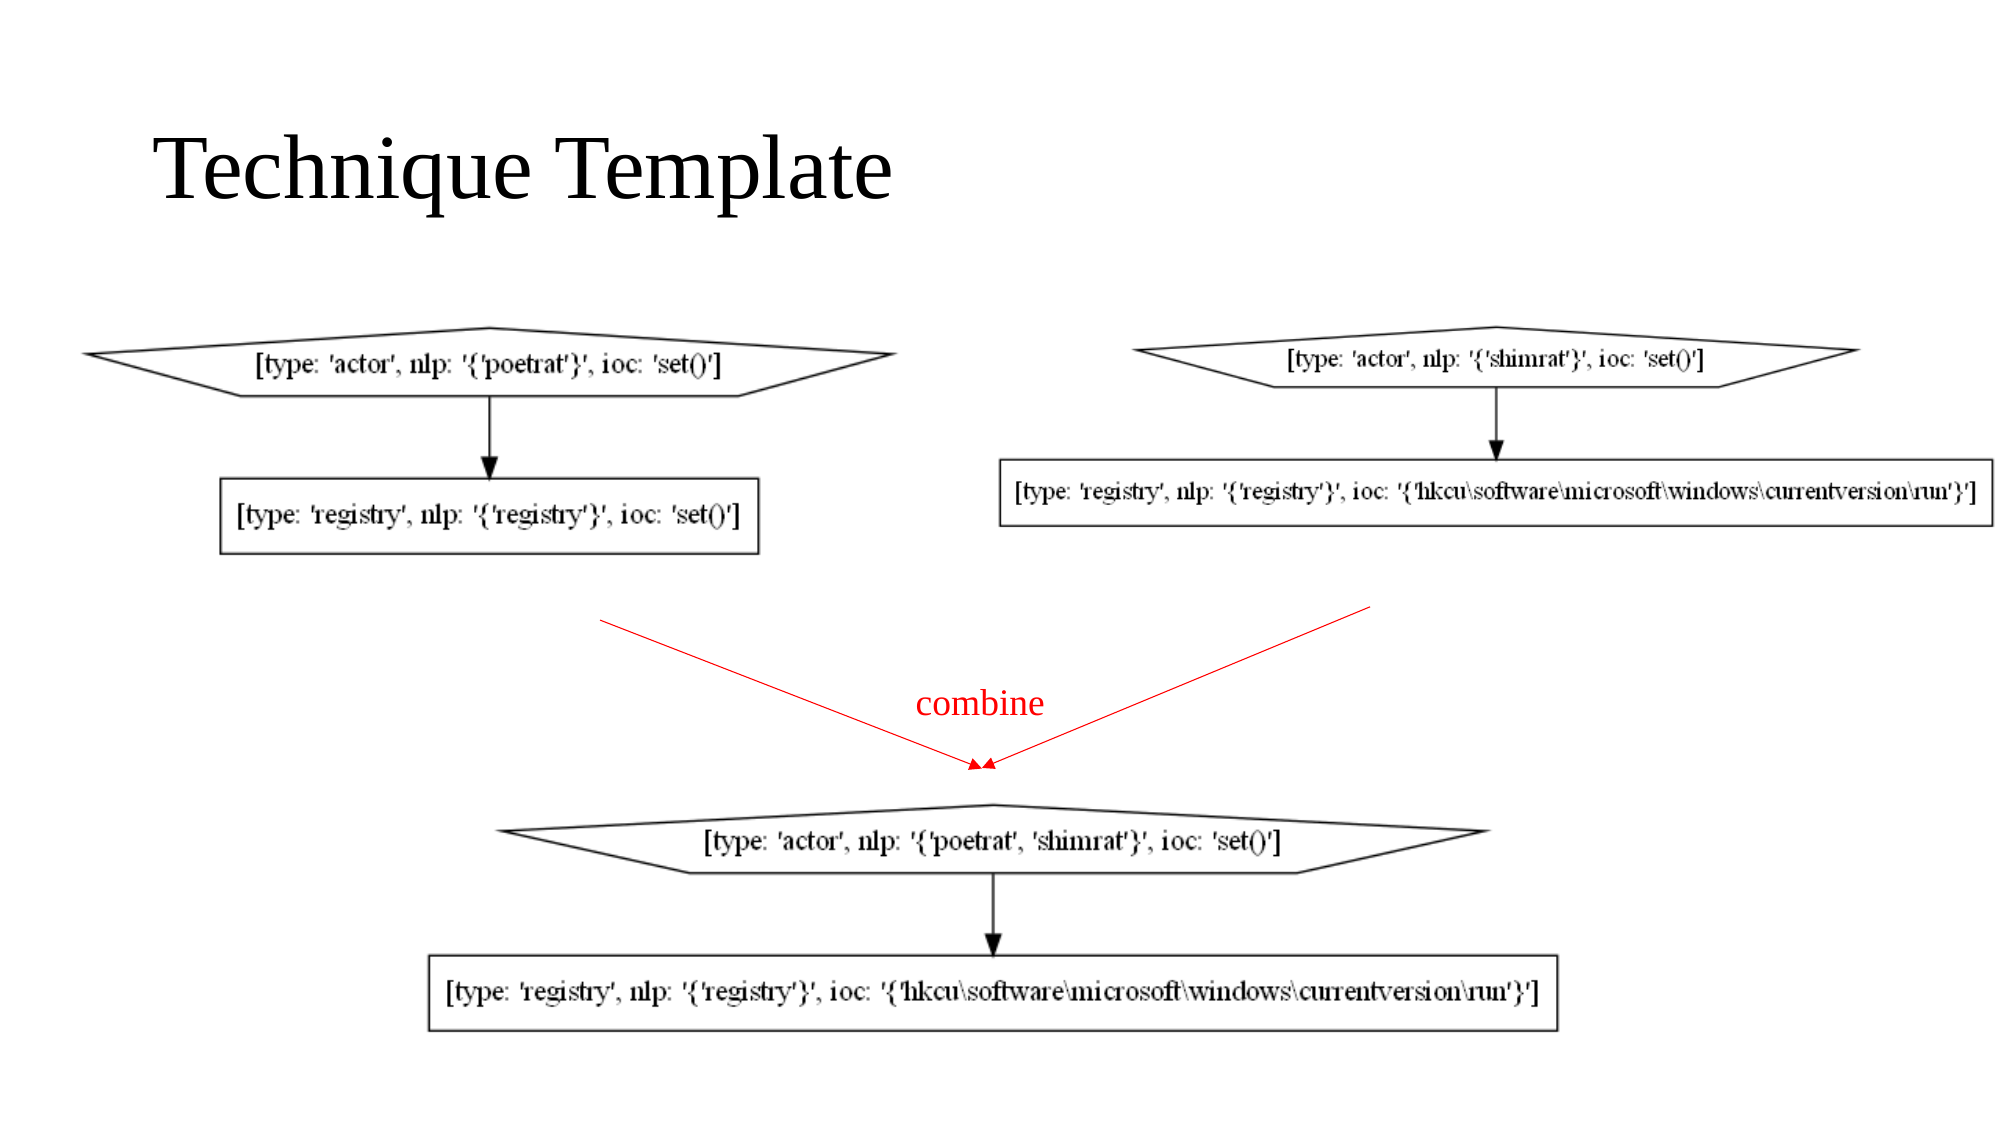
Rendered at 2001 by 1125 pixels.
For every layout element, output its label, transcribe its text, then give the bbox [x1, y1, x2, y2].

picture [79, 320, 900, 563]
picture [993, 320, 2000, 534]
title Technique Template [137, 59, 1863, 278]
picture [421, 797, 1566, 1040]
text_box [599, 619, 982, 769]
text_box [981, 606, 1371, 768]
